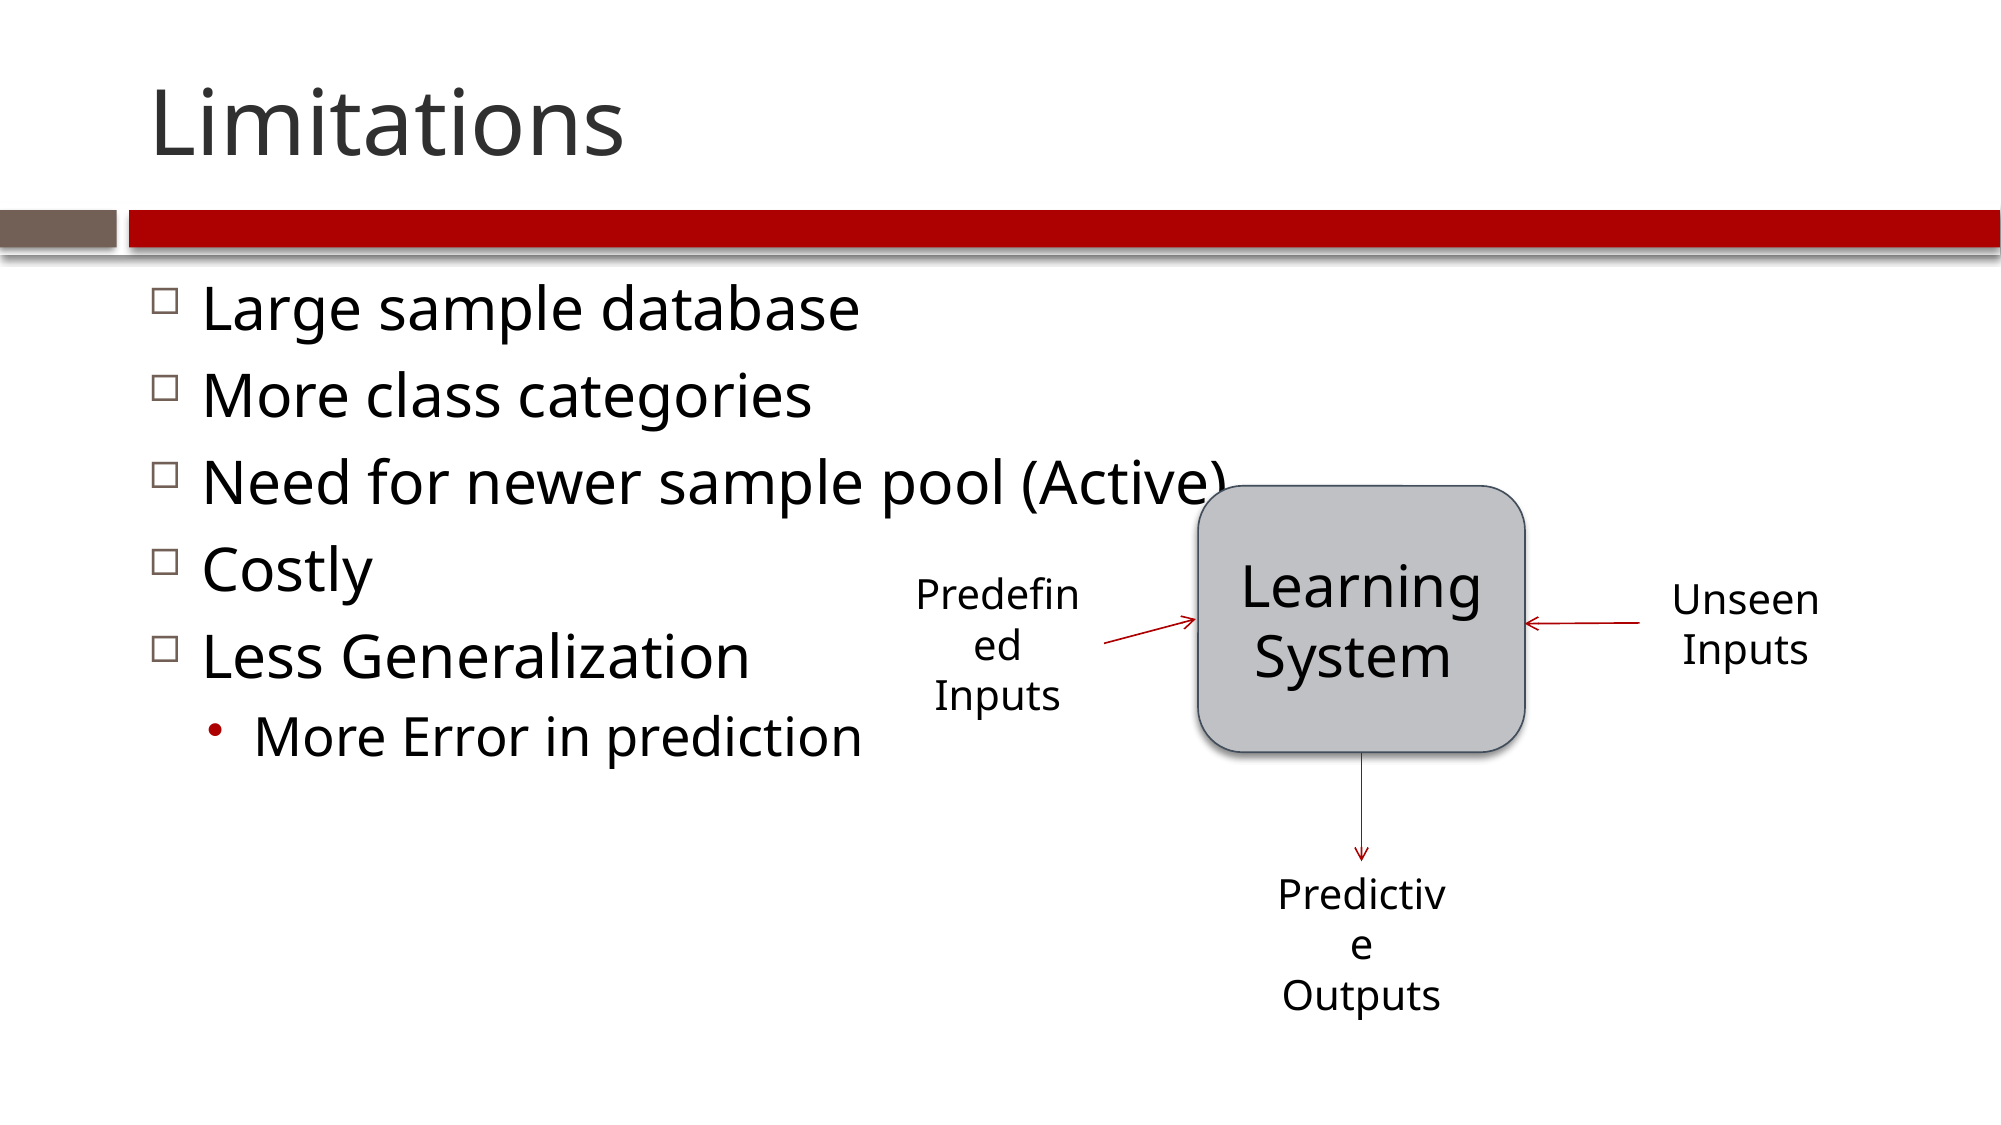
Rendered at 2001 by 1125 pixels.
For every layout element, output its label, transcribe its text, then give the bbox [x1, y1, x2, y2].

title Limitations [133, 37, 1918, 200]
text_box Learning System [1197, 484, 1526, 754]
text_box Unseen Inputs [1639, 565, 1853, 681]
text_box Predefined Inputs [891, 560, 1105, 726]
text_box Predictive Outputs [1255, 860, 1468, 1026]
list Large sample database More class categories Need for newer sample pool (Active) Costly Less Generalization More Error in prediction [133, 262, 1918, 1000]
